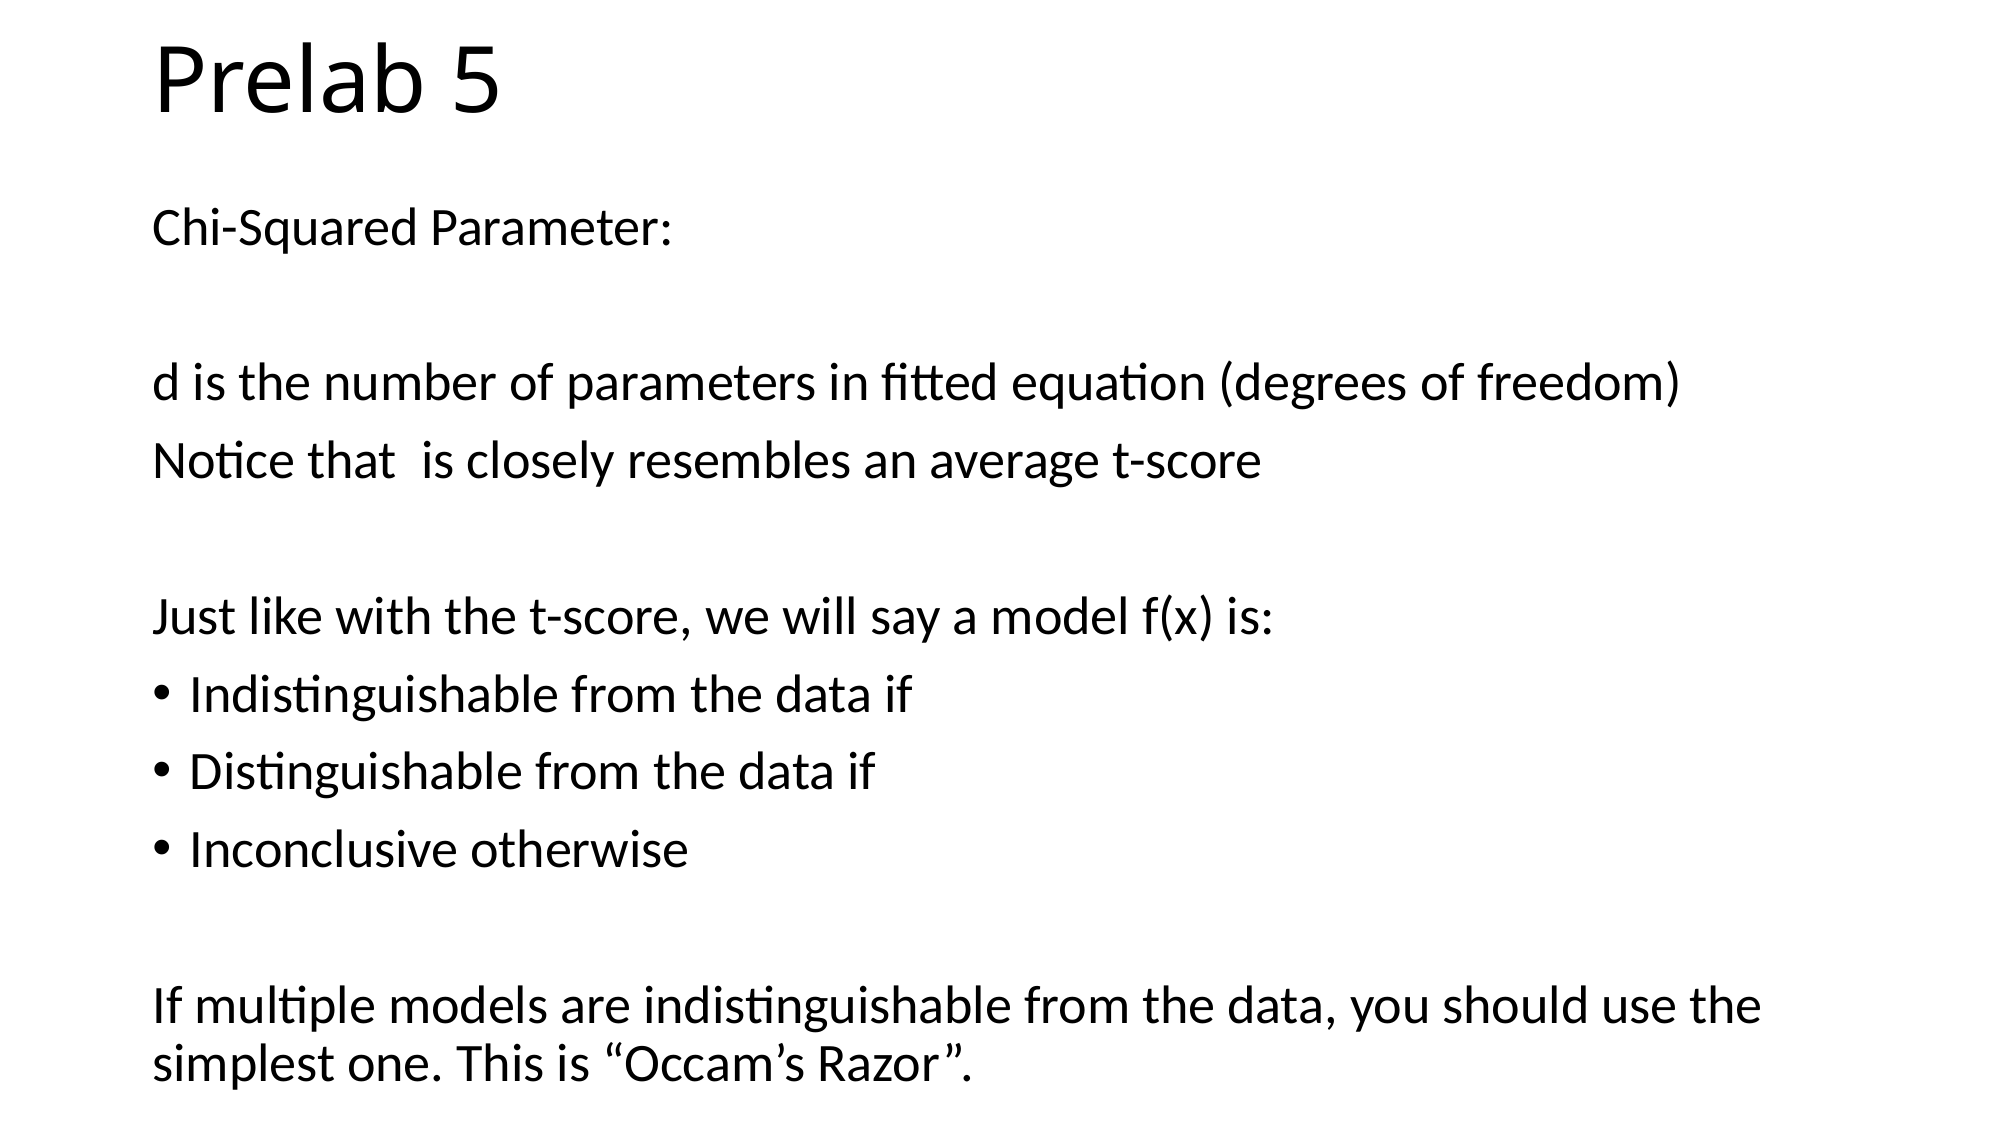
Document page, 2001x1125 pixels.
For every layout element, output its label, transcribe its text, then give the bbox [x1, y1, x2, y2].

text_box Prelab 5 [137, 0, 1863, 192]
